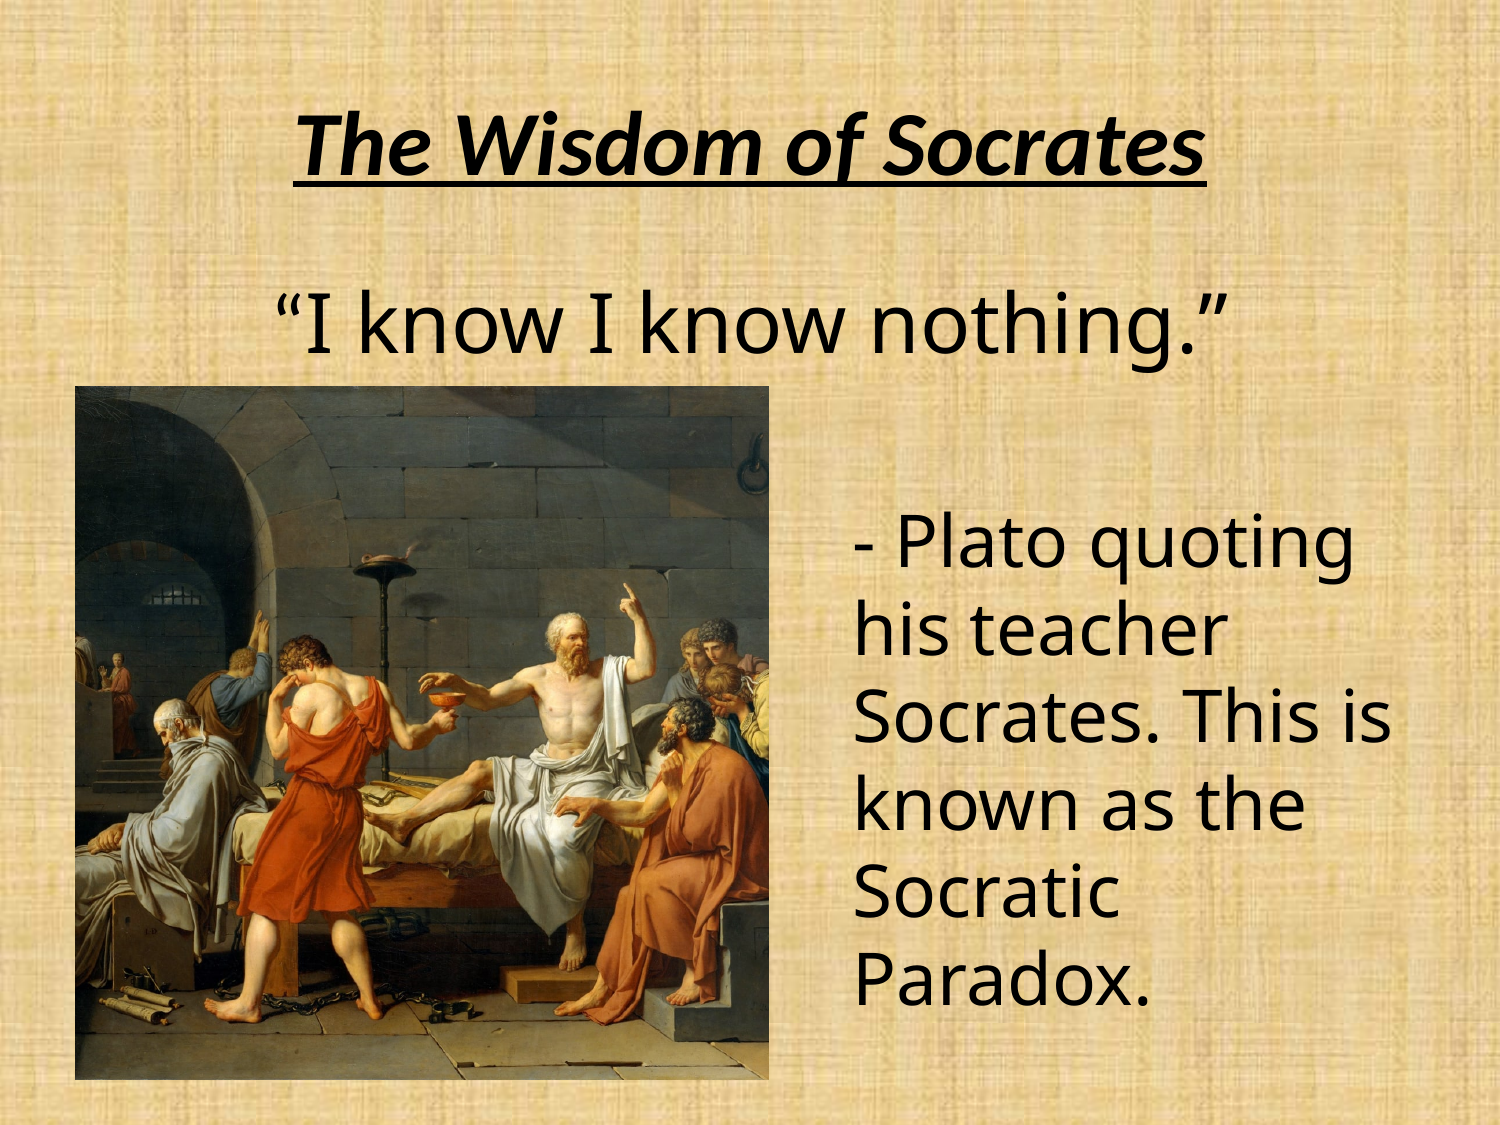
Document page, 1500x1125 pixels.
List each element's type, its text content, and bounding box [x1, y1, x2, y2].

text_box - Plato quoting his teacher Socrates. This is known as the Socratic Paradox. [837, 487, 1425, 1028]
title The Wisdom of Socrates [75, 45, 1425, 233]
picture [0, 0, 1500, 1125]
list “I know I know nothing.” [75, 262, 1425, 1005]
